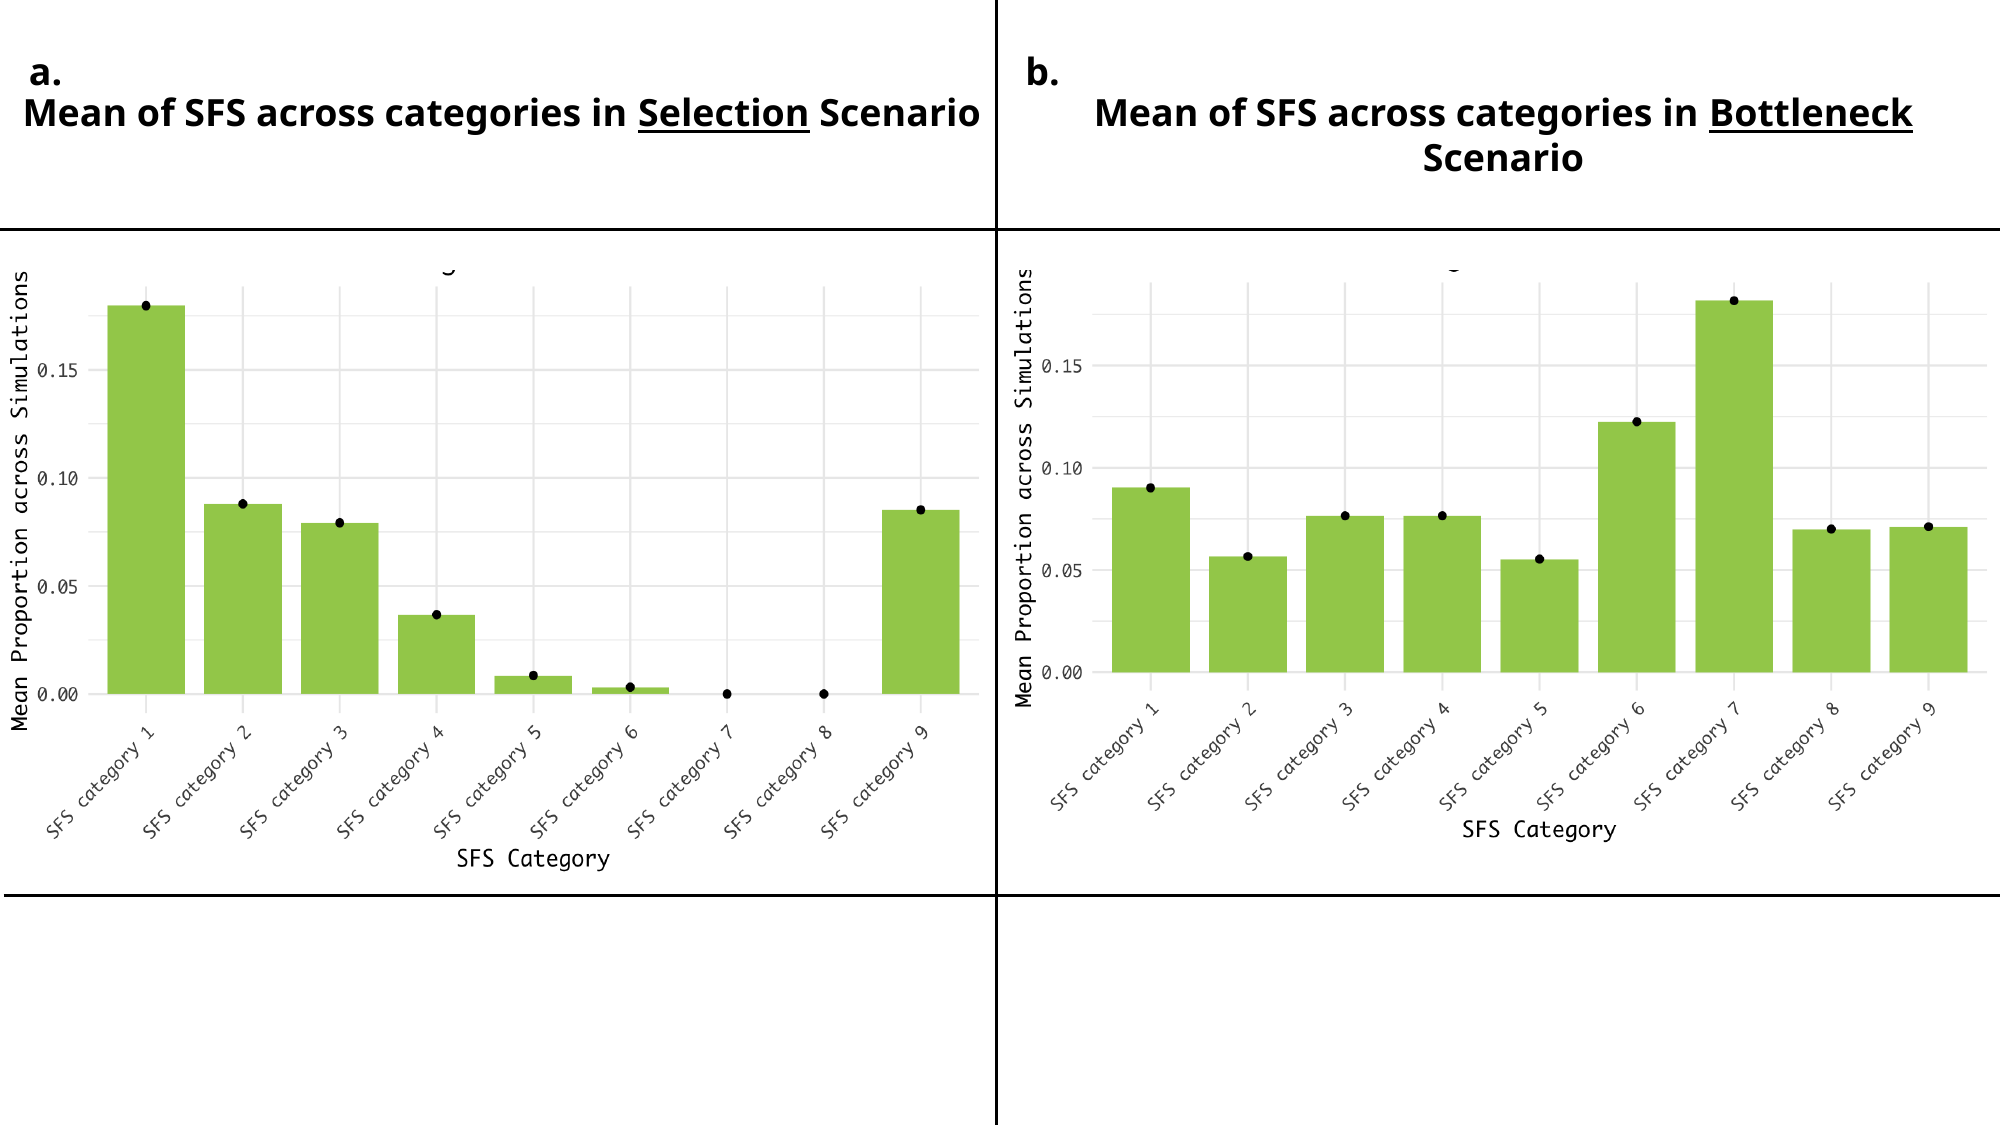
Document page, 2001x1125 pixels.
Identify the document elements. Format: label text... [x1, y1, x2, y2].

text_box a. [14, 40, 91, 82]
text_box Mean of SFS across categories in Selection Scenario [3, 82, 995, 142]
picture [0, 269, 990, 882]
text_box b. [1010, 40, 1088, 82]
picture [1006, 269, 1997, 853]
text_box Mean of SFS across categories in Bottleneck Scenario [1010, 82, 1997, 187]
